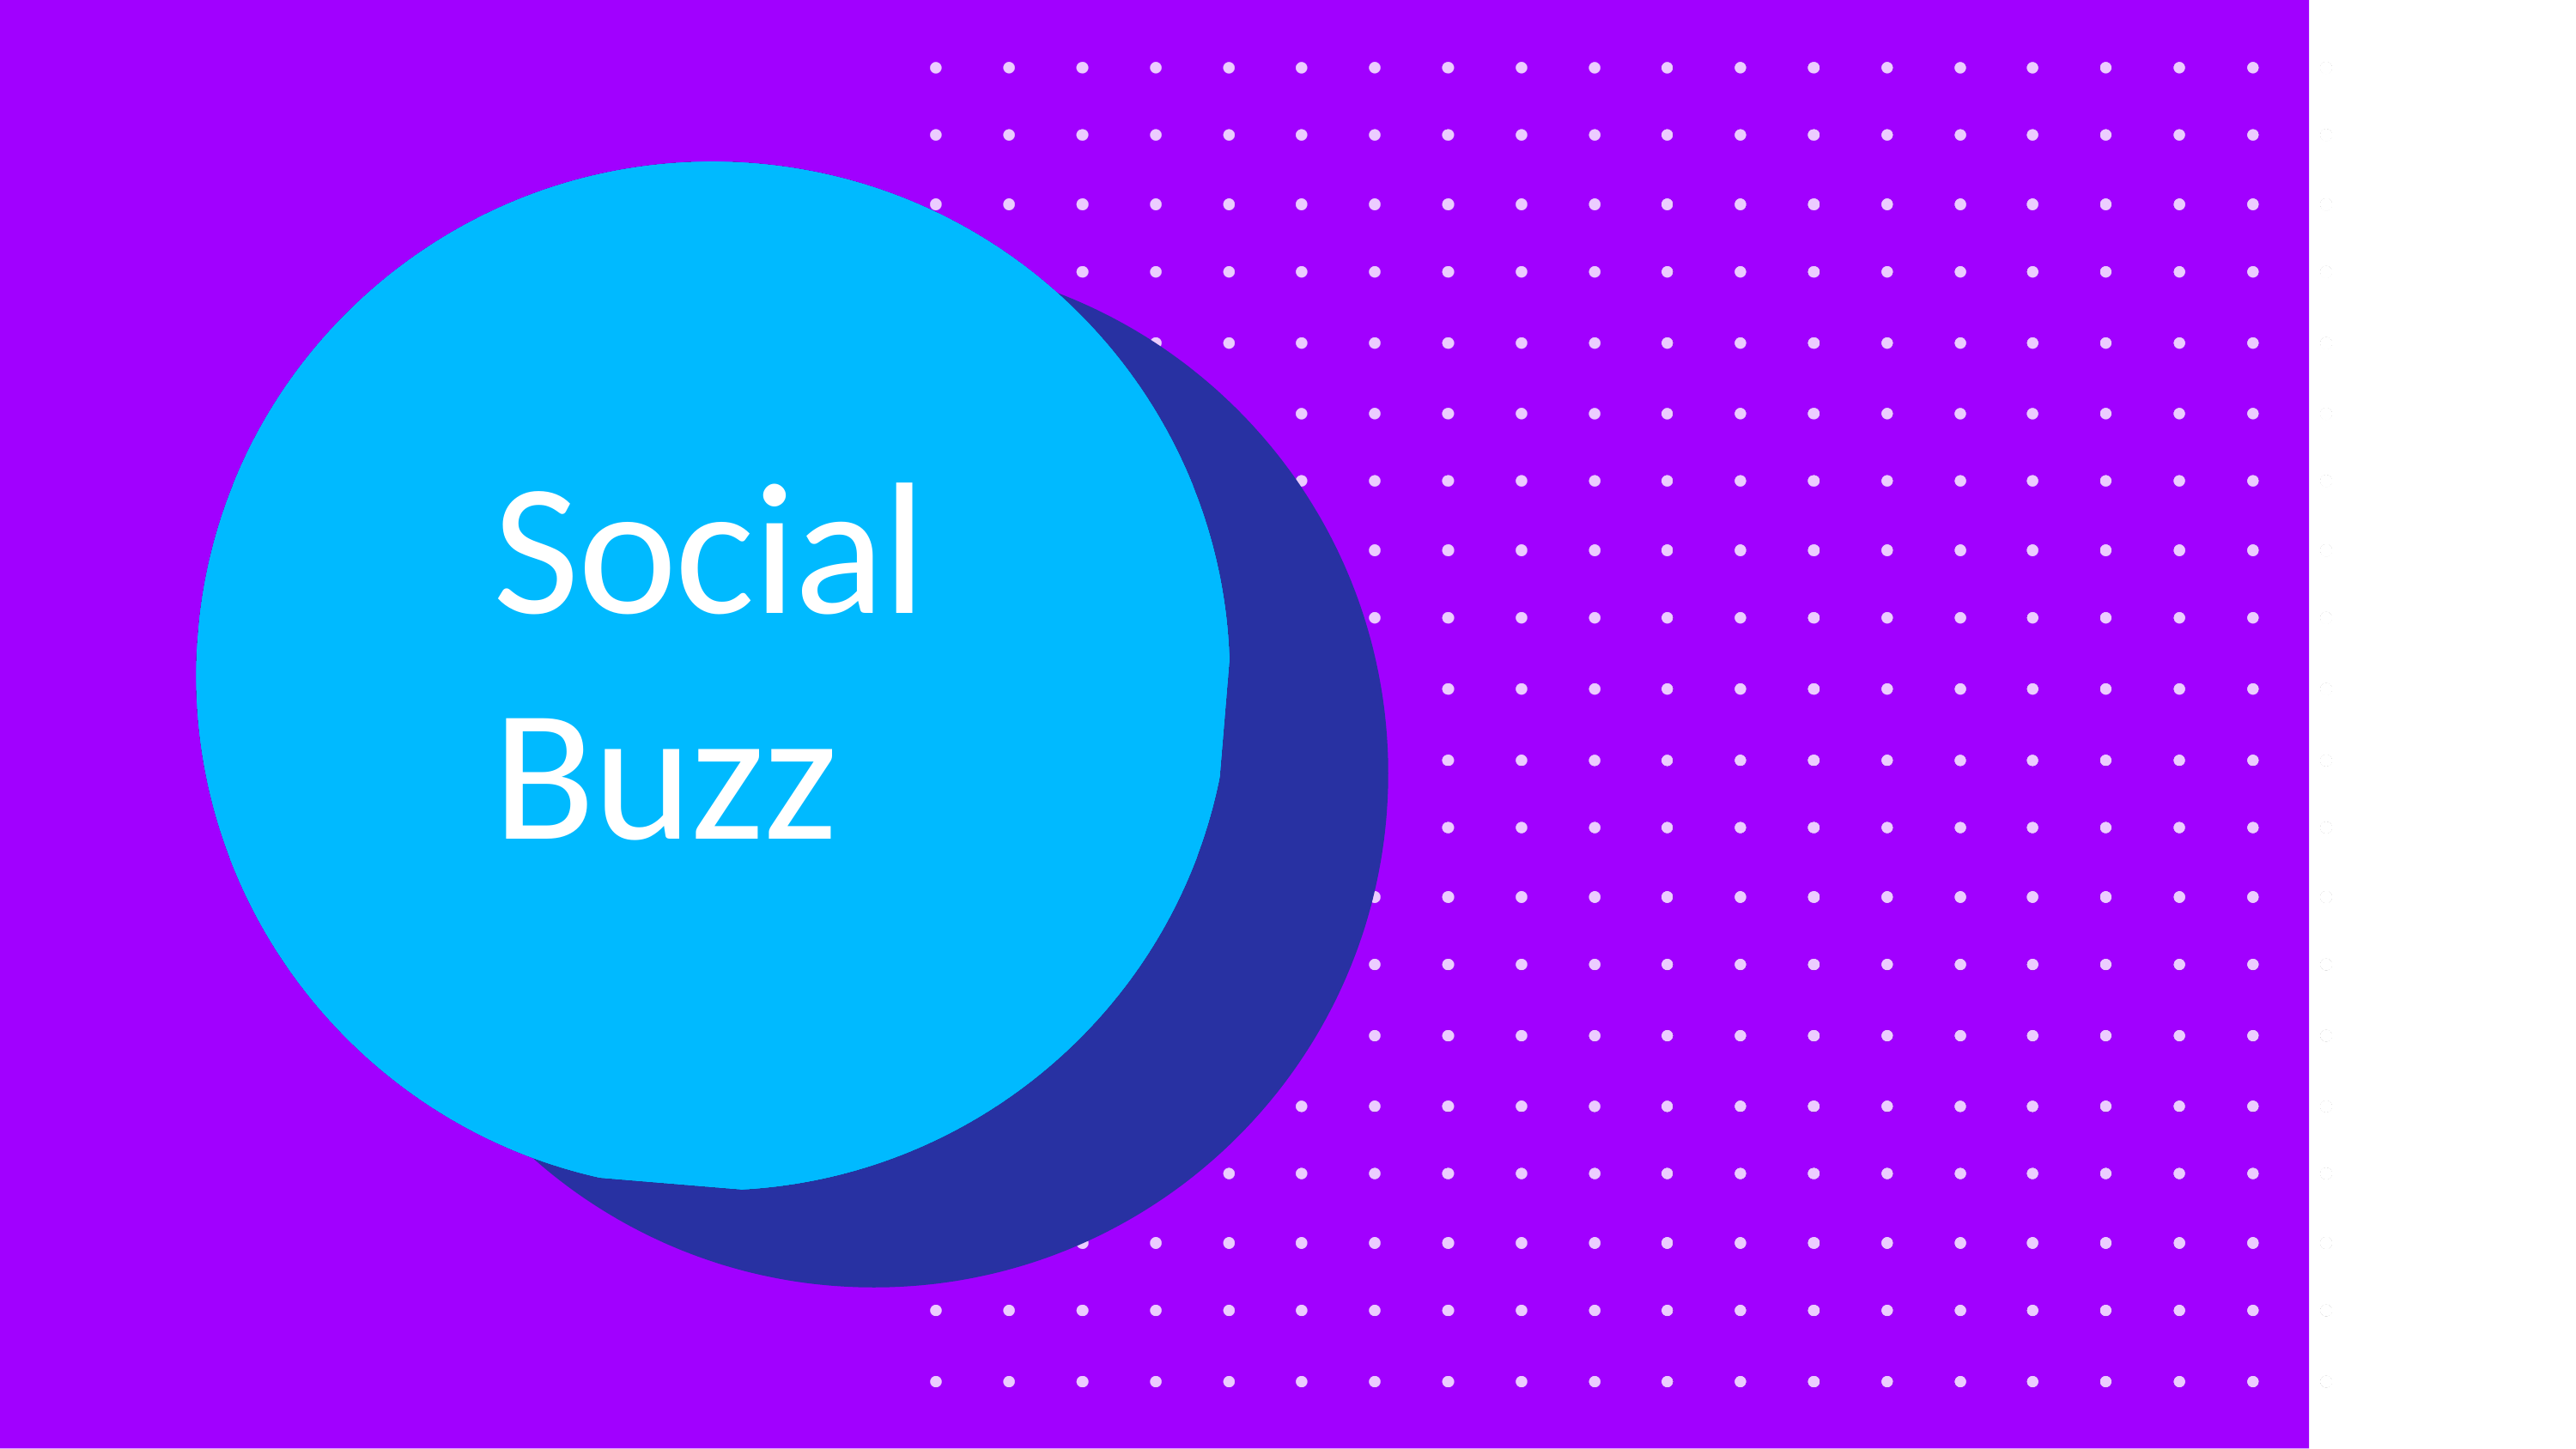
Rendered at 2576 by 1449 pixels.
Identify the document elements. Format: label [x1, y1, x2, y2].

text_box [0, 0, 2576, 1449]
